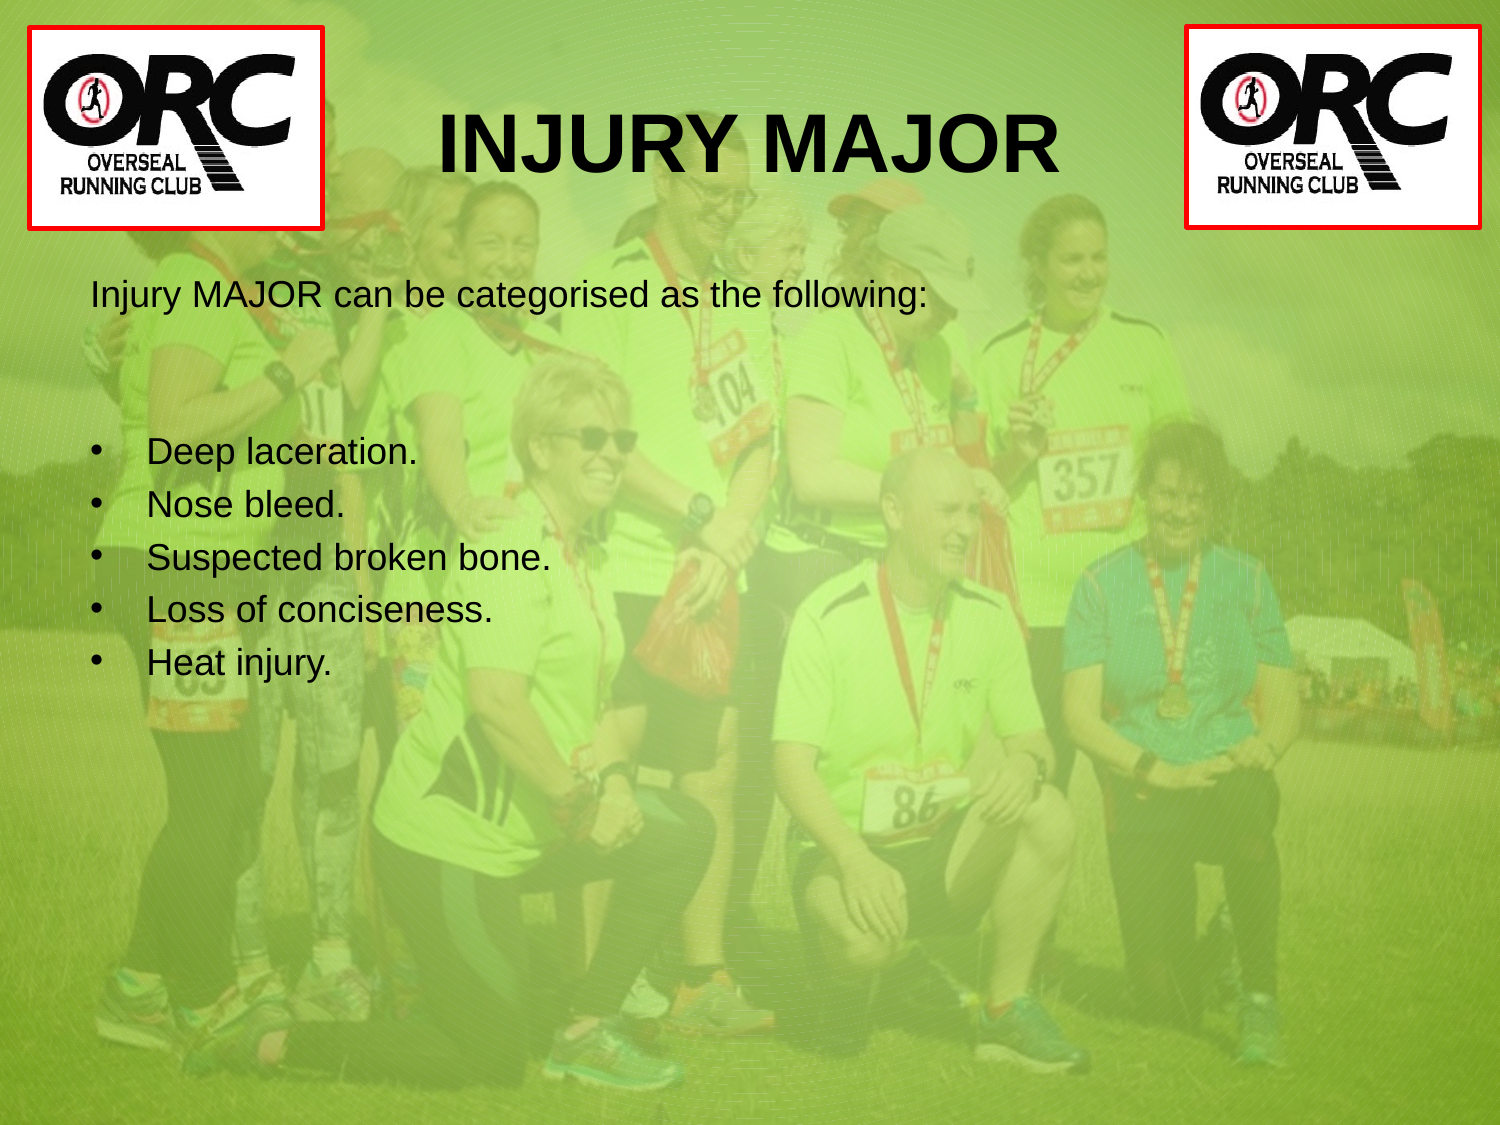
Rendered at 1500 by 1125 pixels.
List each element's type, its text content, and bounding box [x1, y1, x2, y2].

list Injury MAJOR can be categorised as the following: Deep laceration. Nose bleed. Suspected broken bone. Loss of conciseness. Heat injury. [75, 262, 1425, 1005]
picture [32, 30, 320, 226]
picture [1189, 29, 1478, 225]
title INJURY MAJOR [75, 45, 1425, 233]
